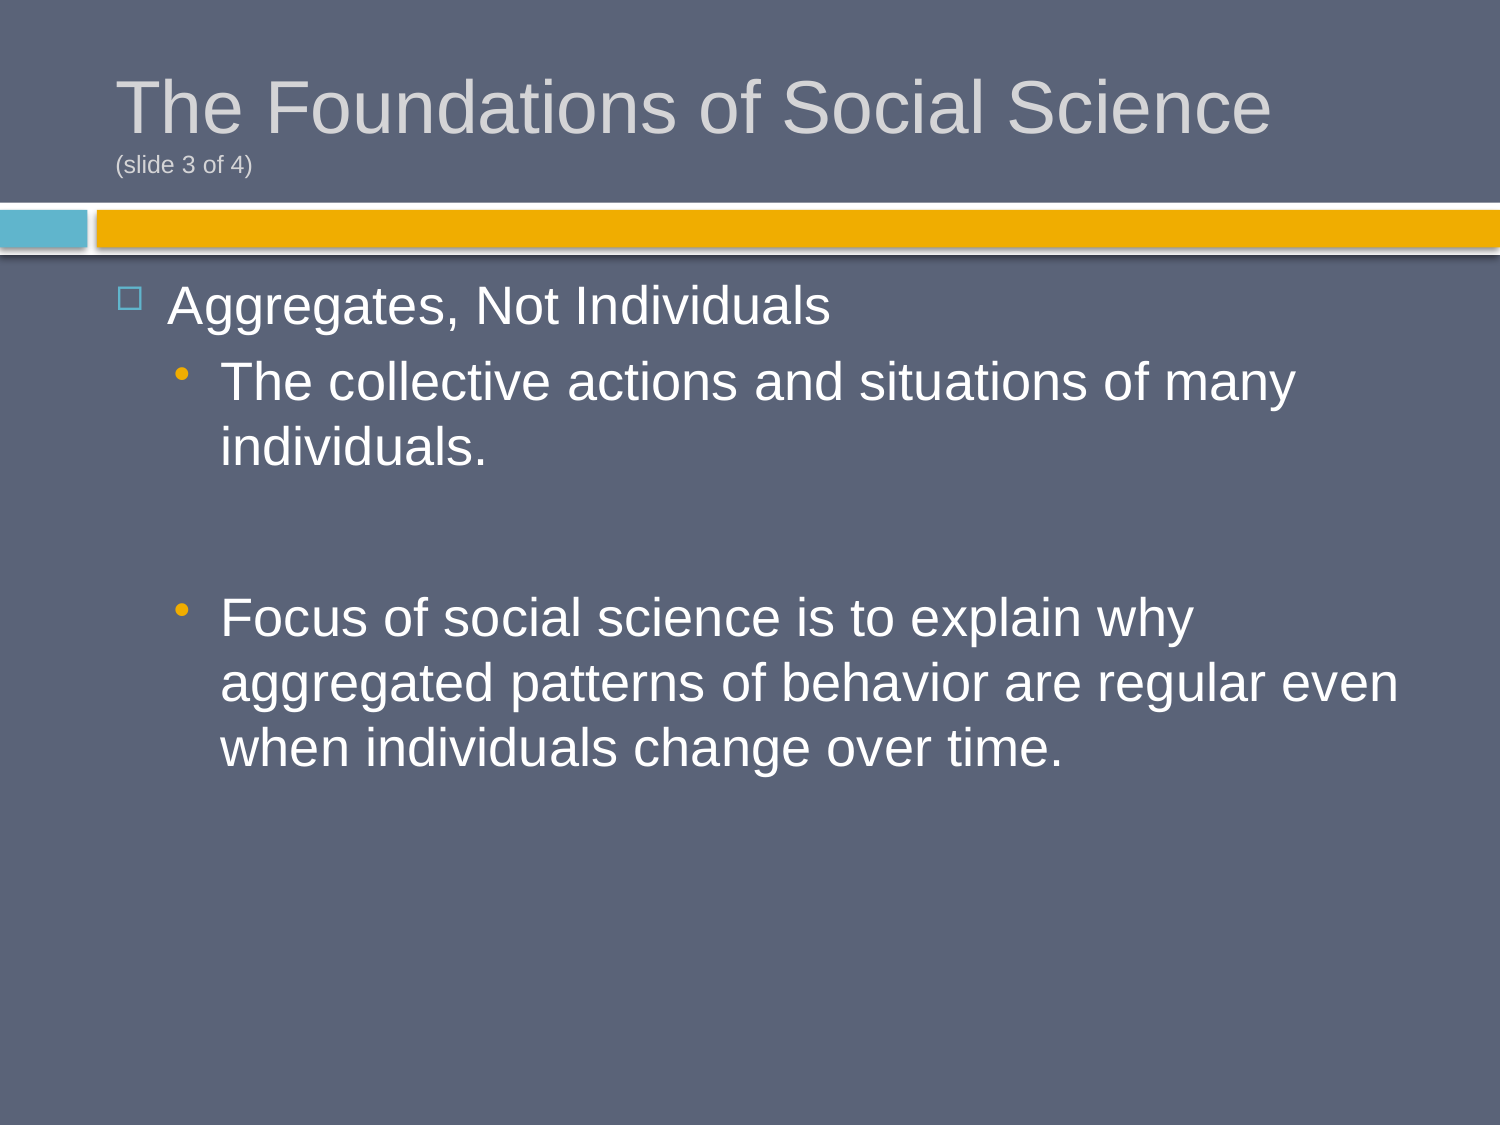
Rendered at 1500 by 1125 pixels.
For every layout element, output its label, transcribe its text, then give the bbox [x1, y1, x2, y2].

list Aggregates, Not Individuals The collective actions and situations of many individuals. Focus of social science is to explain why aggregated patterns of behavior are regular even when individuals change over time. [100, 262, 1438, 1000]
title The Foundations of Social Science (slide 3 of 4) [100, 37, 1438, 200]
